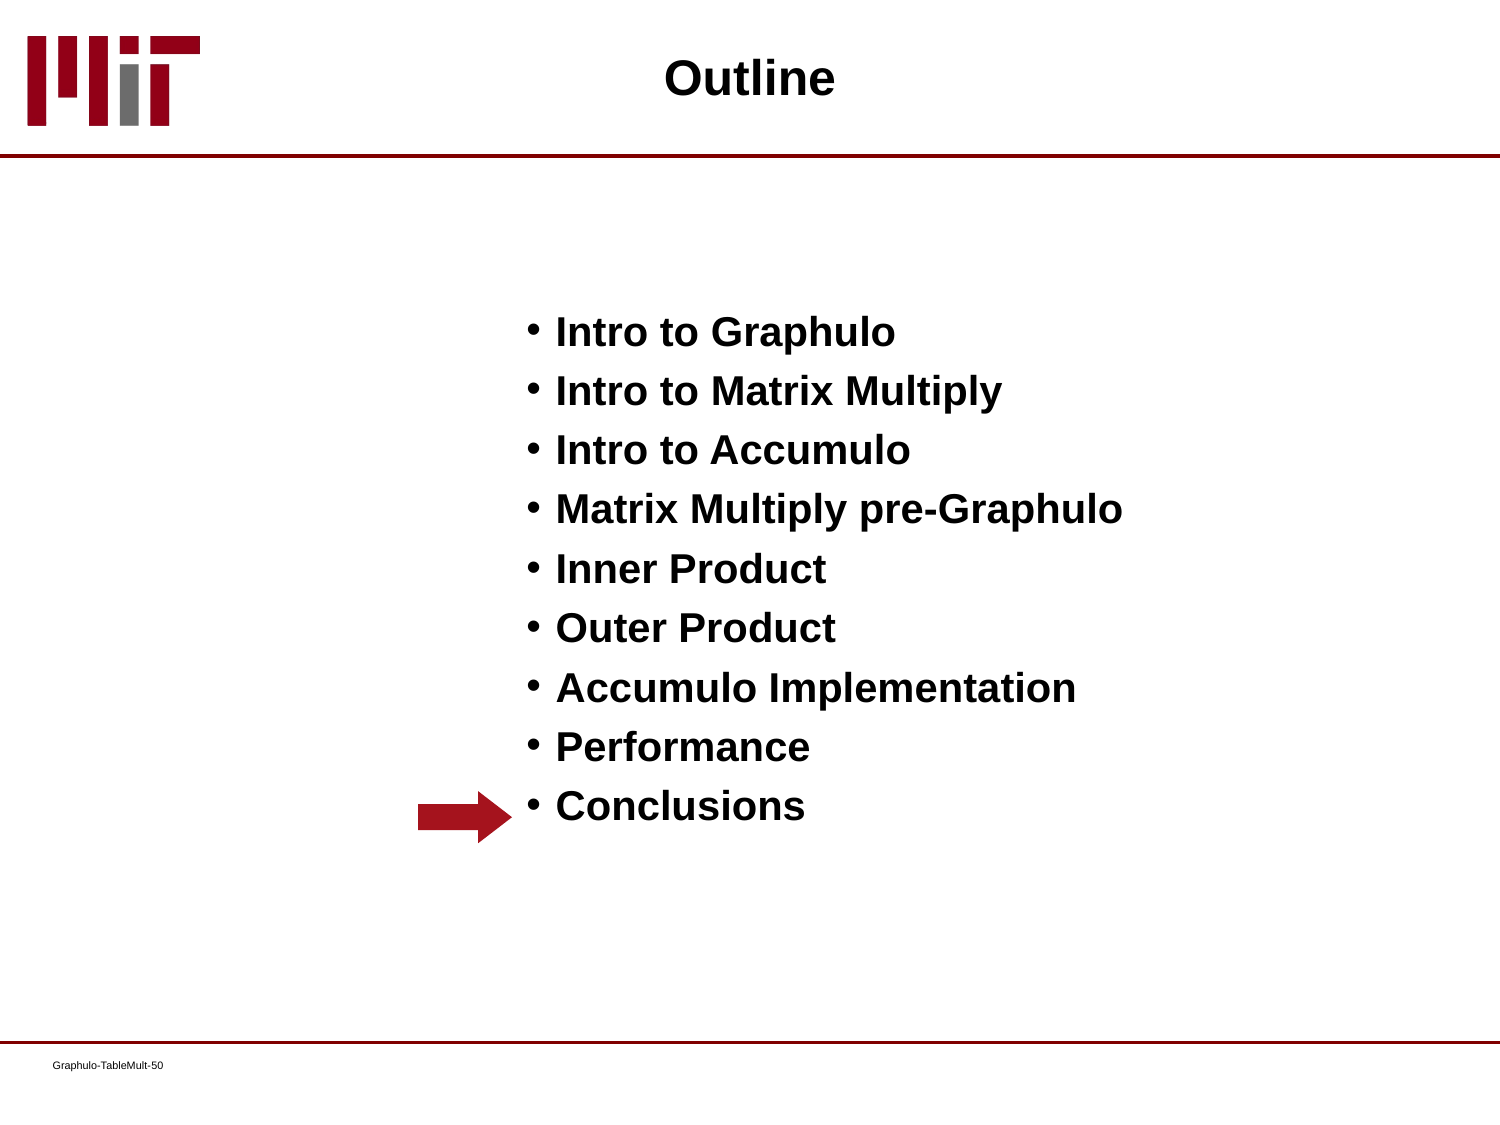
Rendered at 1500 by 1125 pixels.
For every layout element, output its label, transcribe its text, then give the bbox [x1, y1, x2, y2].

text_box [418, 791, 513, 844]
list Intro to Graphulo Intro to Matrix Multiply Intro to Accumulo Matrix Multiply pre-Graphulo Inner Product Outer Product Accumulo Implementation Performance Conclusions [311, 193, 1339, 957]
title Outline [154, 16, 1346, 151]
picture [23, 31, 154, 134]
